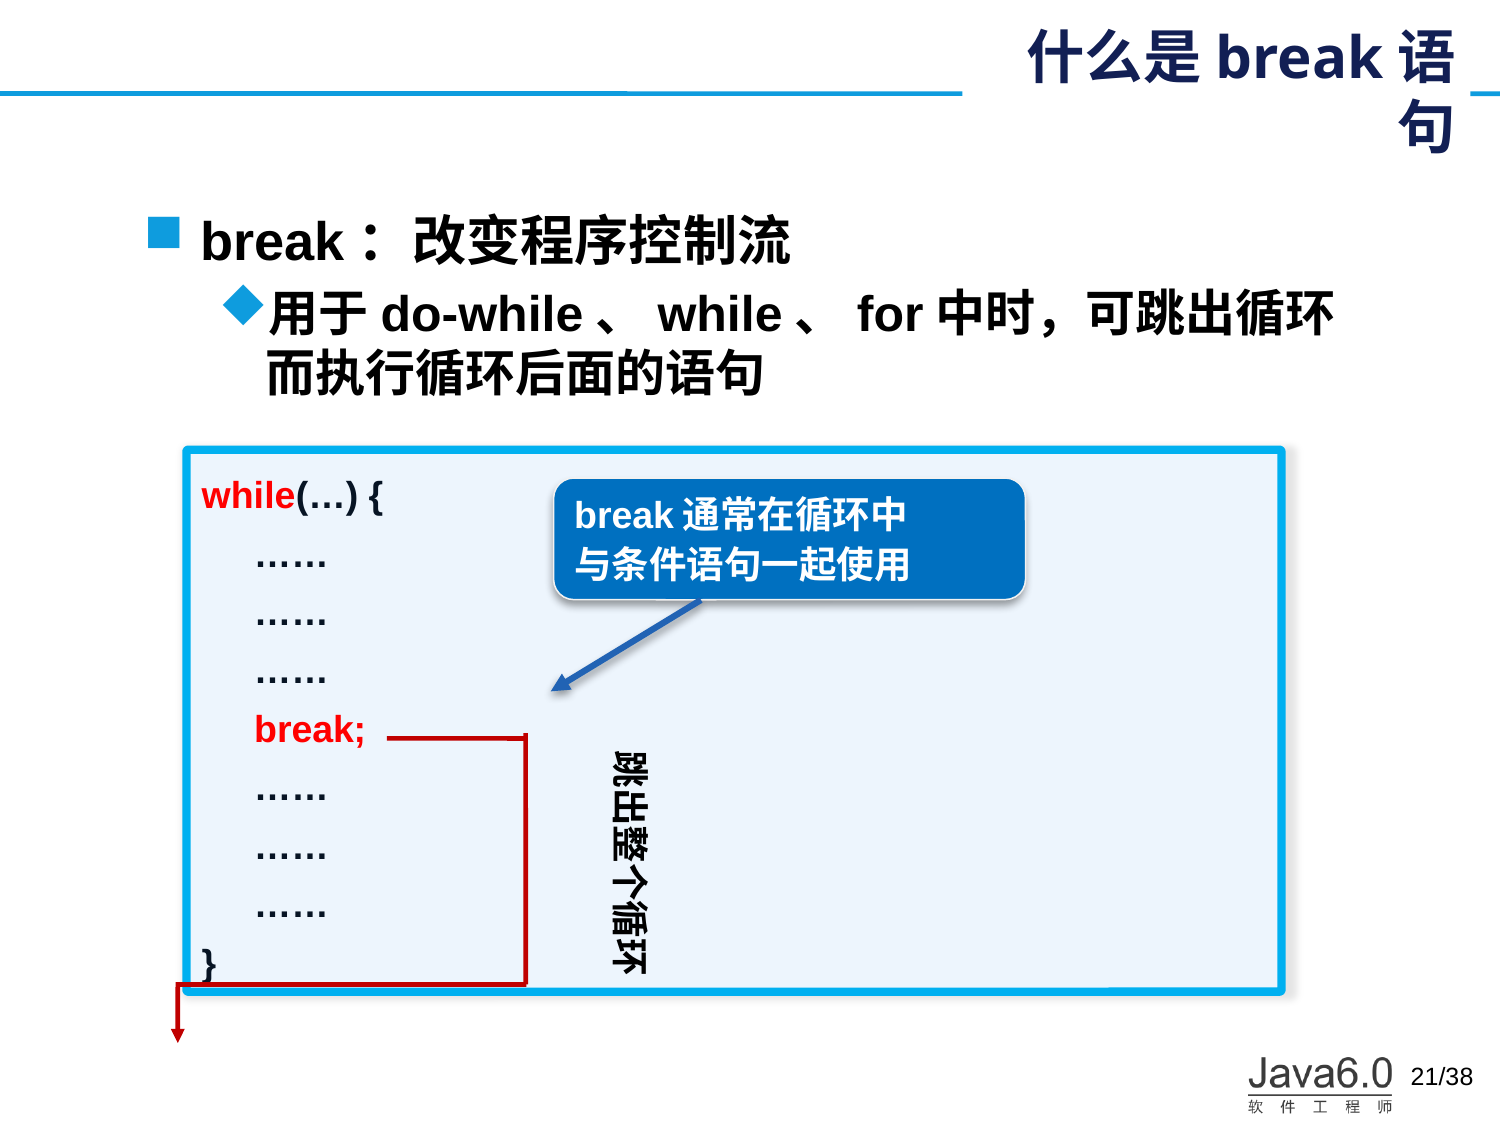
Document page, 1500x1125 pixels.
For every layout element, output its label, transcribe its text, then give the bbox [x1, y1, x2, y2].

text_box 跳出整个循环 [585, 735, 662, 1032]
title 什么是break语句 [962, 46, 1471, 133]
text_box while(…) { …… …… …… break; …… …… …… } [186, 449, 1282, 992]
slide_number /38 [1138, 1053, 1489, 1114]
text_box break通常在循环中 与条件语句一起使用 [553, 477, 1026, 600]
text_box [175, 732, 527, 1044]
list break：改变程序控制流 用于do-while、while、for中时，可跳出循环而执行循环后面的语句 [128, 199, 1383, 1043]
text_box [579, 570, 672, 721]
